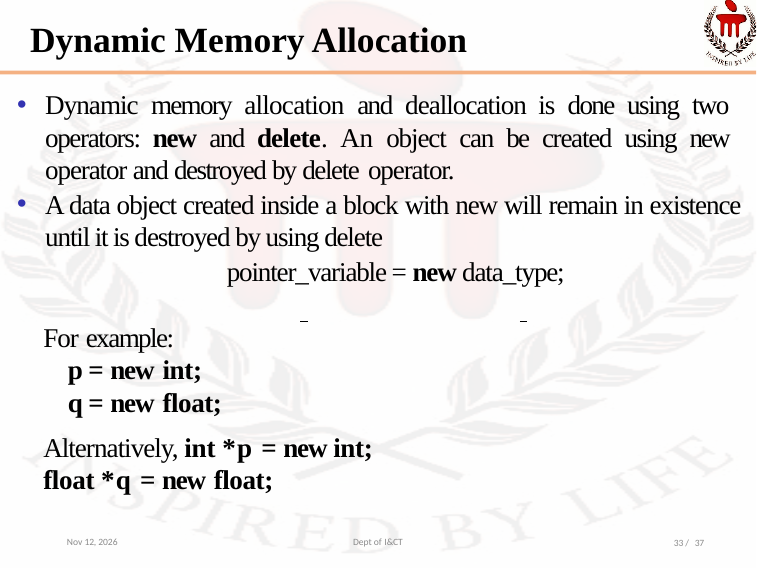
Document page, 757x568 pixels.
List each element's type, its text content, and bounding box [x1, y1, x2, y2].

picture [704, 0, 757, 67]
slide_number 12-Nov-21 [51, 526, 223, 557]
text_box Dynamic memory allocation and deallocation is done using two operators: new and delete. An object can be created using new operator and destroyed by delete operator. A data object created inside a block with new will remain in existence until it is destroyed by using delete pointer_variable = new data_type; [15, 85, 741, 287]
footer Dept of I&CT [250, 526, 506, 557]
slide_number 33 / 37 [534, 376, 705, 568]
text_box For example: p =new int; q =new float; Alternatively, int *p =new int; float *q =new float; [37, 318, 414, 496]
title Dynamic Memory Allocation [15, 11, 705, 71]
